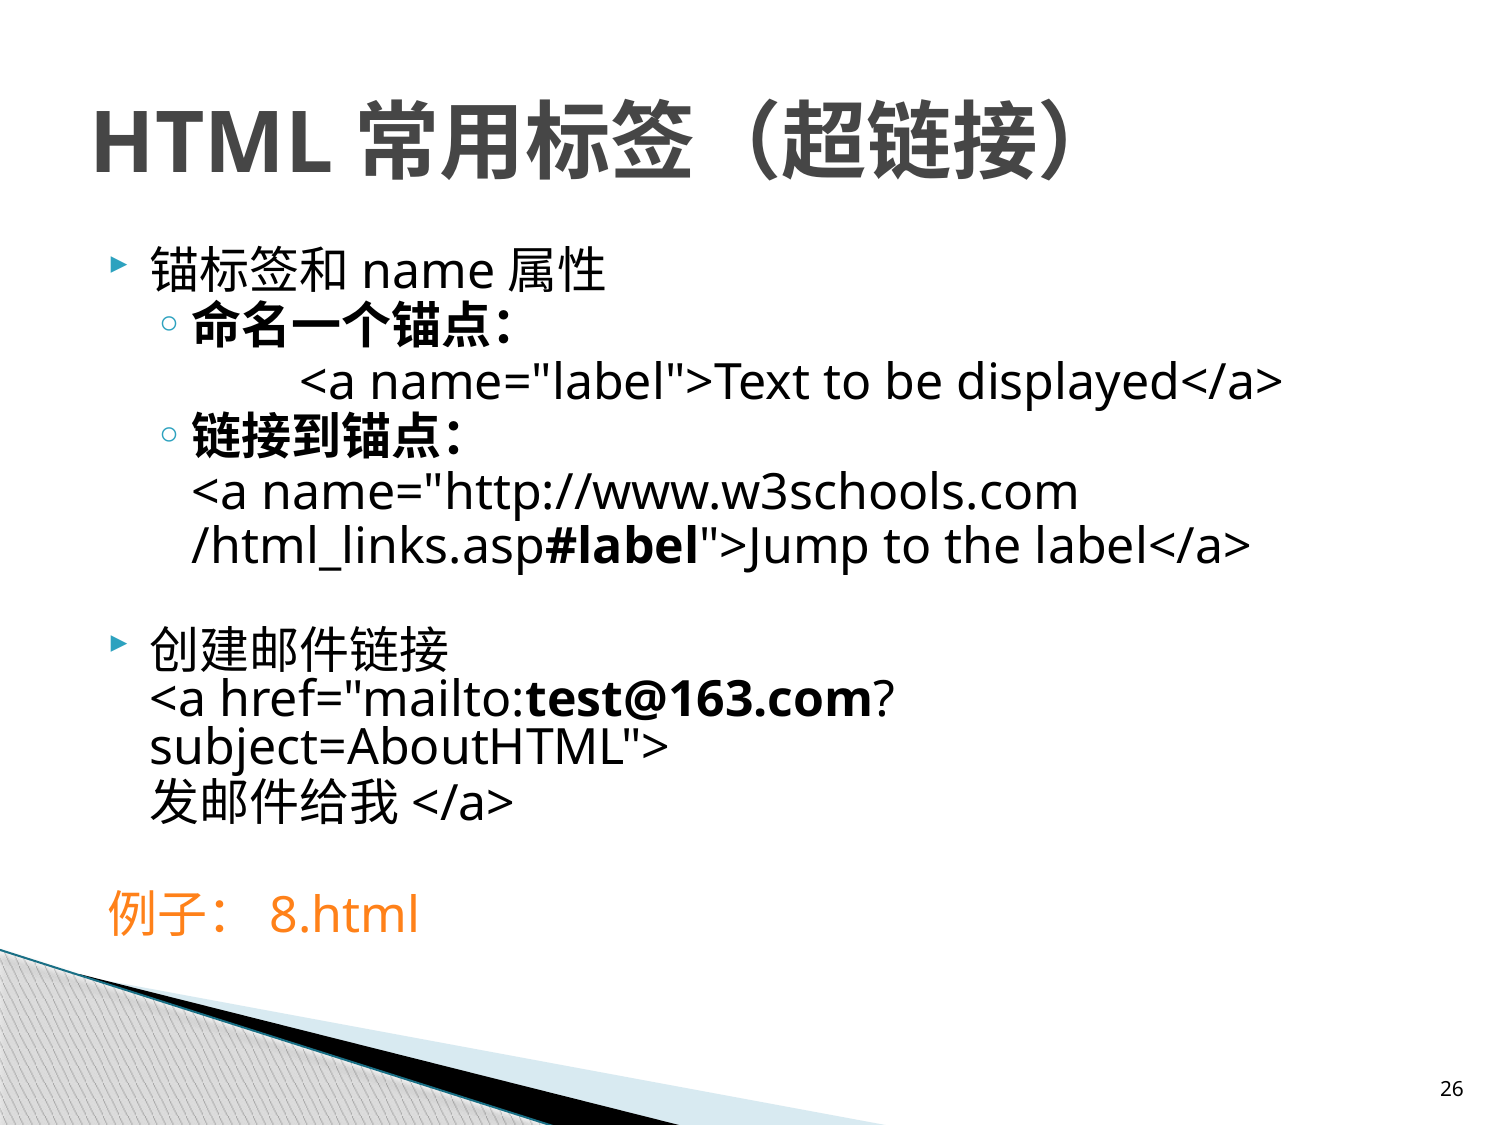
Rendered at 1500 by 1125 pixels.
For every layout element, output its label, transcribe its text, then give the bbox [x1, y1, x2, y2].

title HTML常用标签（超链接） [75, 45, 1425, 233]
list 锚标签和name属性 命名一个锚点： <a name="label">Text to be displayed</a> 链接到锚点： <a name="http://www.w3schools.com /html_links.asp#label">Jump to the label</a> 创建邮件链接 <a href="mailto:test@163.com?subject=AboutHTML"> 发邮件给我</a> 例子：8.html [74, 242, 1426, 986]
slide_number 26 [1418, 1051, 1479, 1112]
